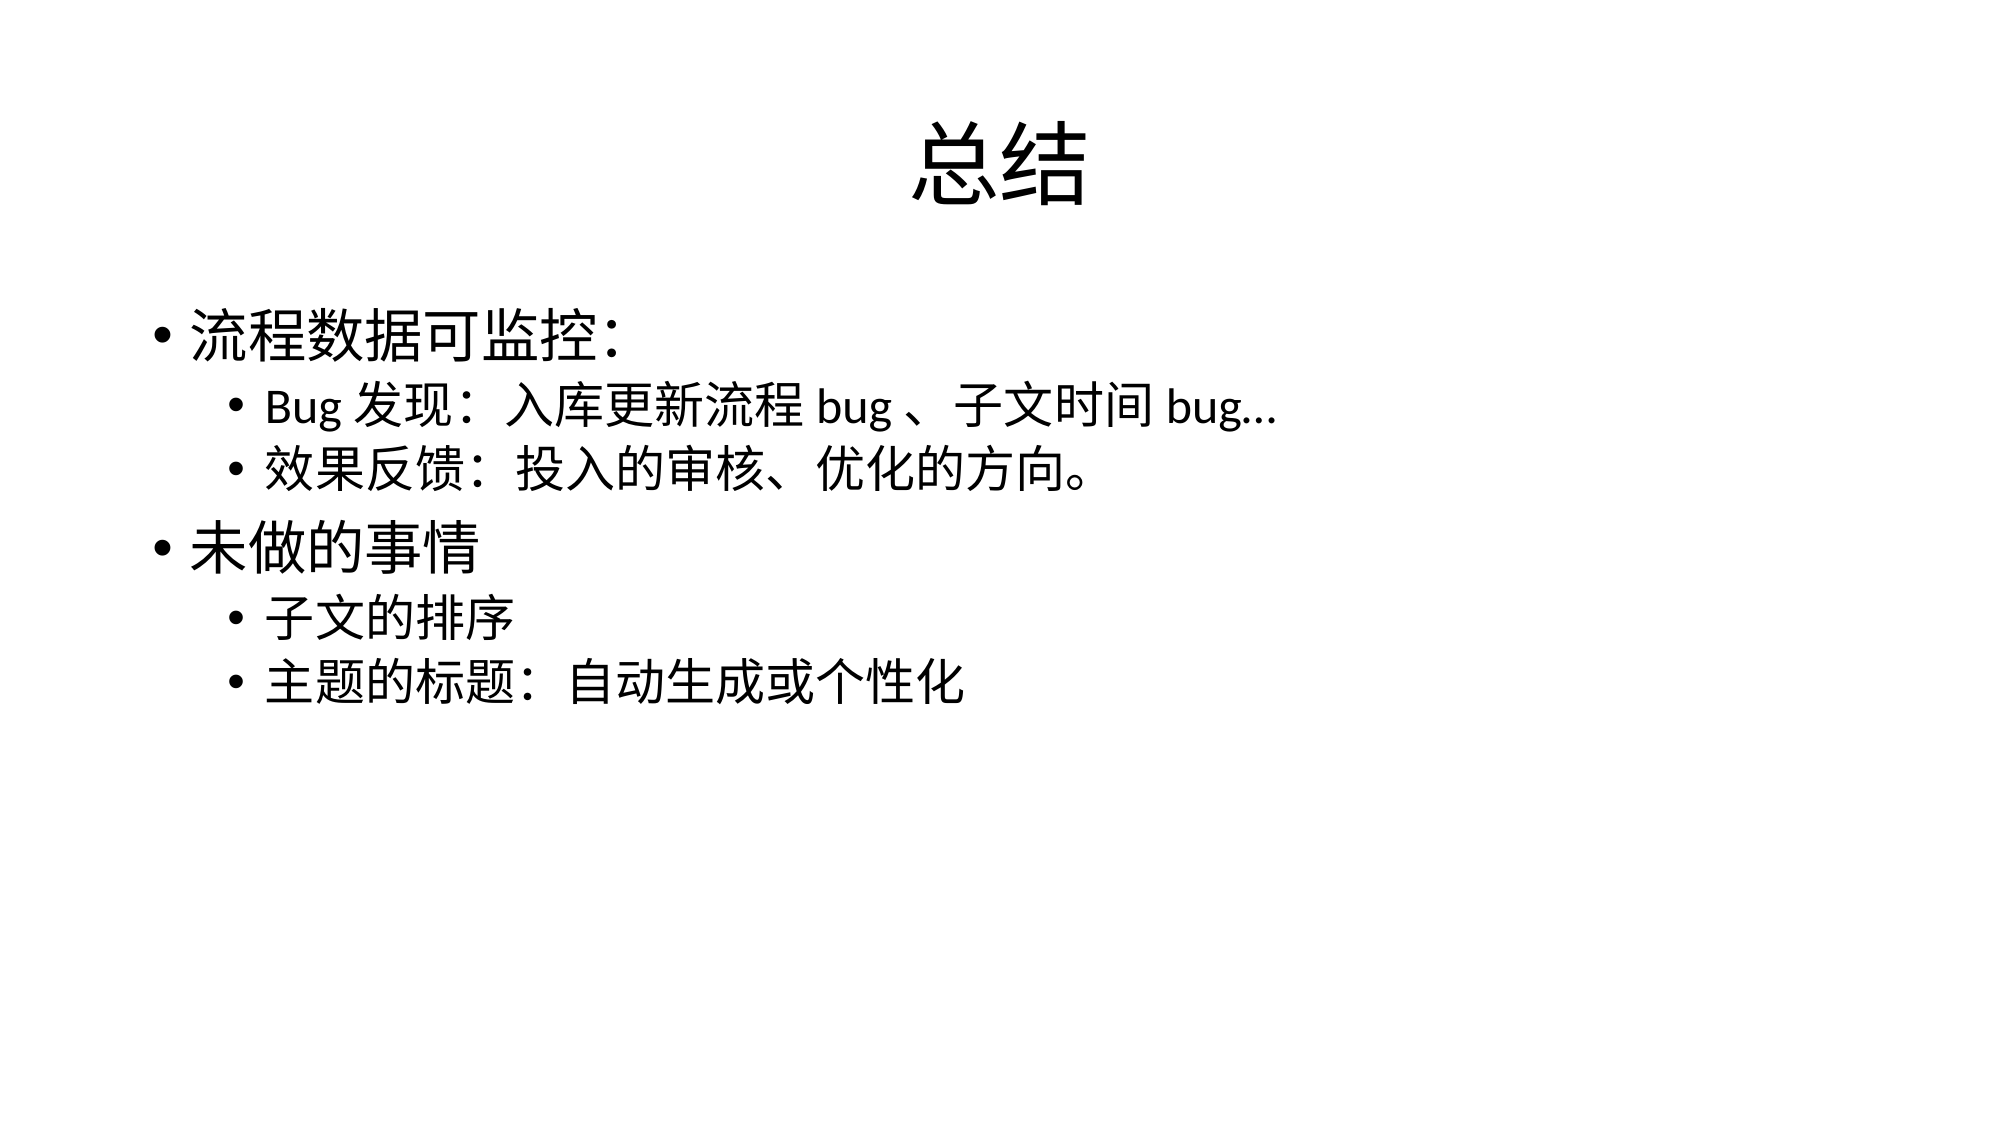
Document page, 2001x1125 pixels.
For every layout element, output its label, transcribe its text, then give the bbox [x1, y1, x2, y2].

title 总结 [137, 59, 1863, 278]
list 流程数据可监控： Bug发现：入库更新流程bug、子文时间bug… 效果反馈：投入的审核、优化的方向。 未做的事情 子文的排序 主题的标题：自动生成或个性化 [137, 299, 1863, 1014]
